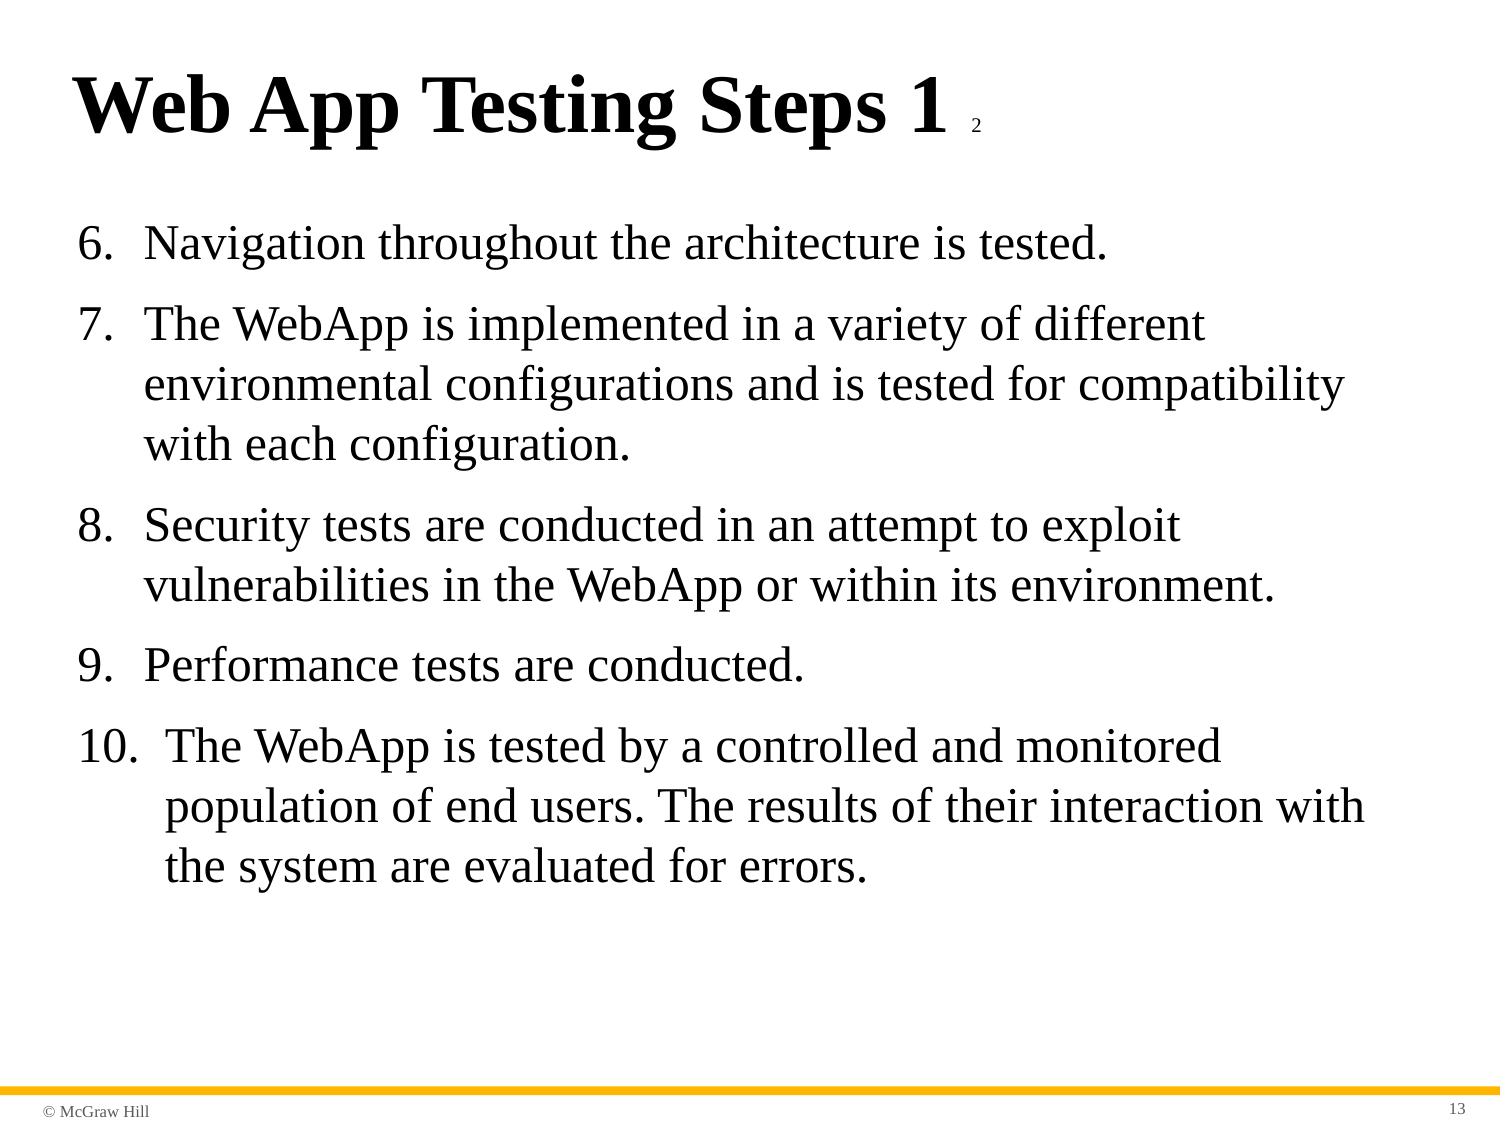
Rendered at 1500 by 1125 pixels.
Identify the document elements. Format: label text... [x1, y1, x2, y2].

list Navigation throughout the architecture is tested. The WebApp is implemented in a variety of different environmental configurations and is tested for compatibility with each configuration. Security tests are conducted in an attempt to exploit vulnerabilities in the WebApp or within its environment. Performance tests are conducted. The WebApp is tested by a controlled and monitored population of end users. The results of their interaction with the system are evaluated for errors. [62, 201, 1407, 962]
slide_number 13 [1415, 1094, 1474, 1122]
title Web App Testing Steps 1 2 [56, 50, 1444, 162]
